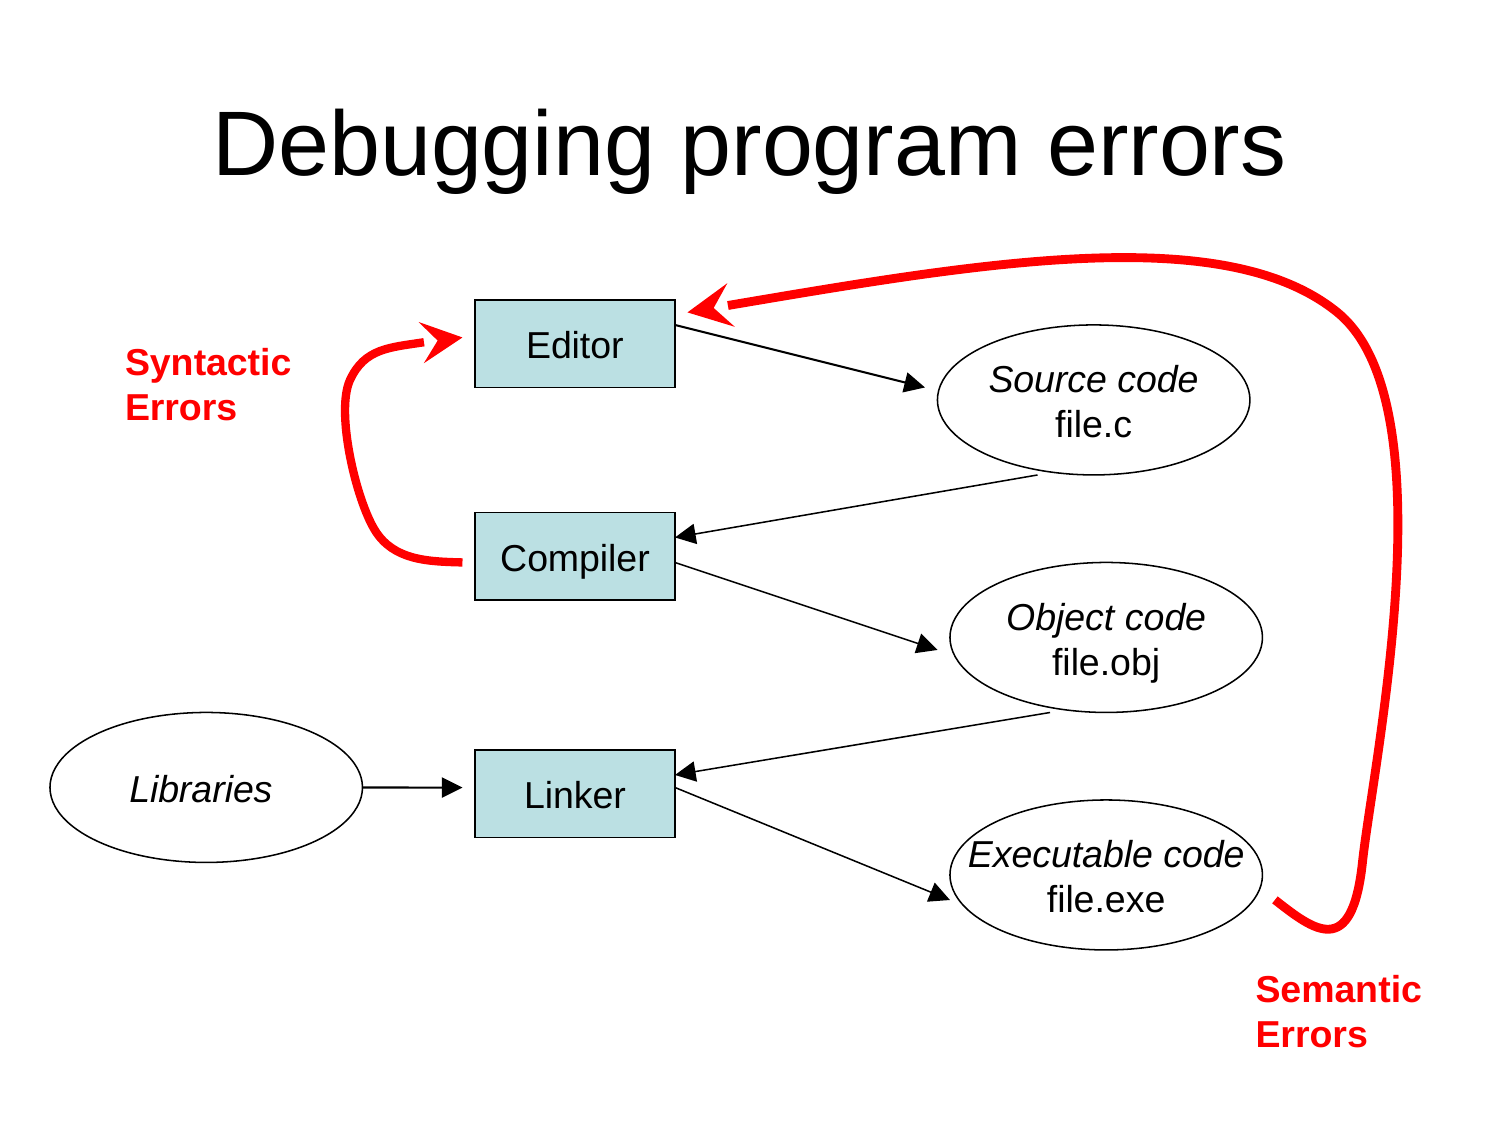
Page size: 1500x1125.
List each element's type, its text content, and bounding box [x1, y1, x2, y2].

text_box Libraries [49, 712, 363, 863]
title Debugging program errors [74, 44, 1426, 233]
text_box [674, 562, 938, 654]
text_box Object code file.obj [949, 598, 1086, 712]
text_box [687, 258, 1398, 930]
text_box Compiler [474, 512, 675, 600]
text_box [674, 787, 950, 902]
text_box Editor [474, 299, 675, 388]
list [74, 262, 1426, 1006]
text_box Syntactic Errors [110, 330, 307, 436]
text_box [675, 712, 1051, 782]
text_box Semantic Errors [1240, 957, 1438, 1062]
text_box [675, 502, 877, 545]
text_box [362, 777, 463, 798]
text_box [344, 329, 463, 563]
text_box Linker [474, 749, 675, 838]
text_box Executable code file.exe [949, 799, 1261, 950]
